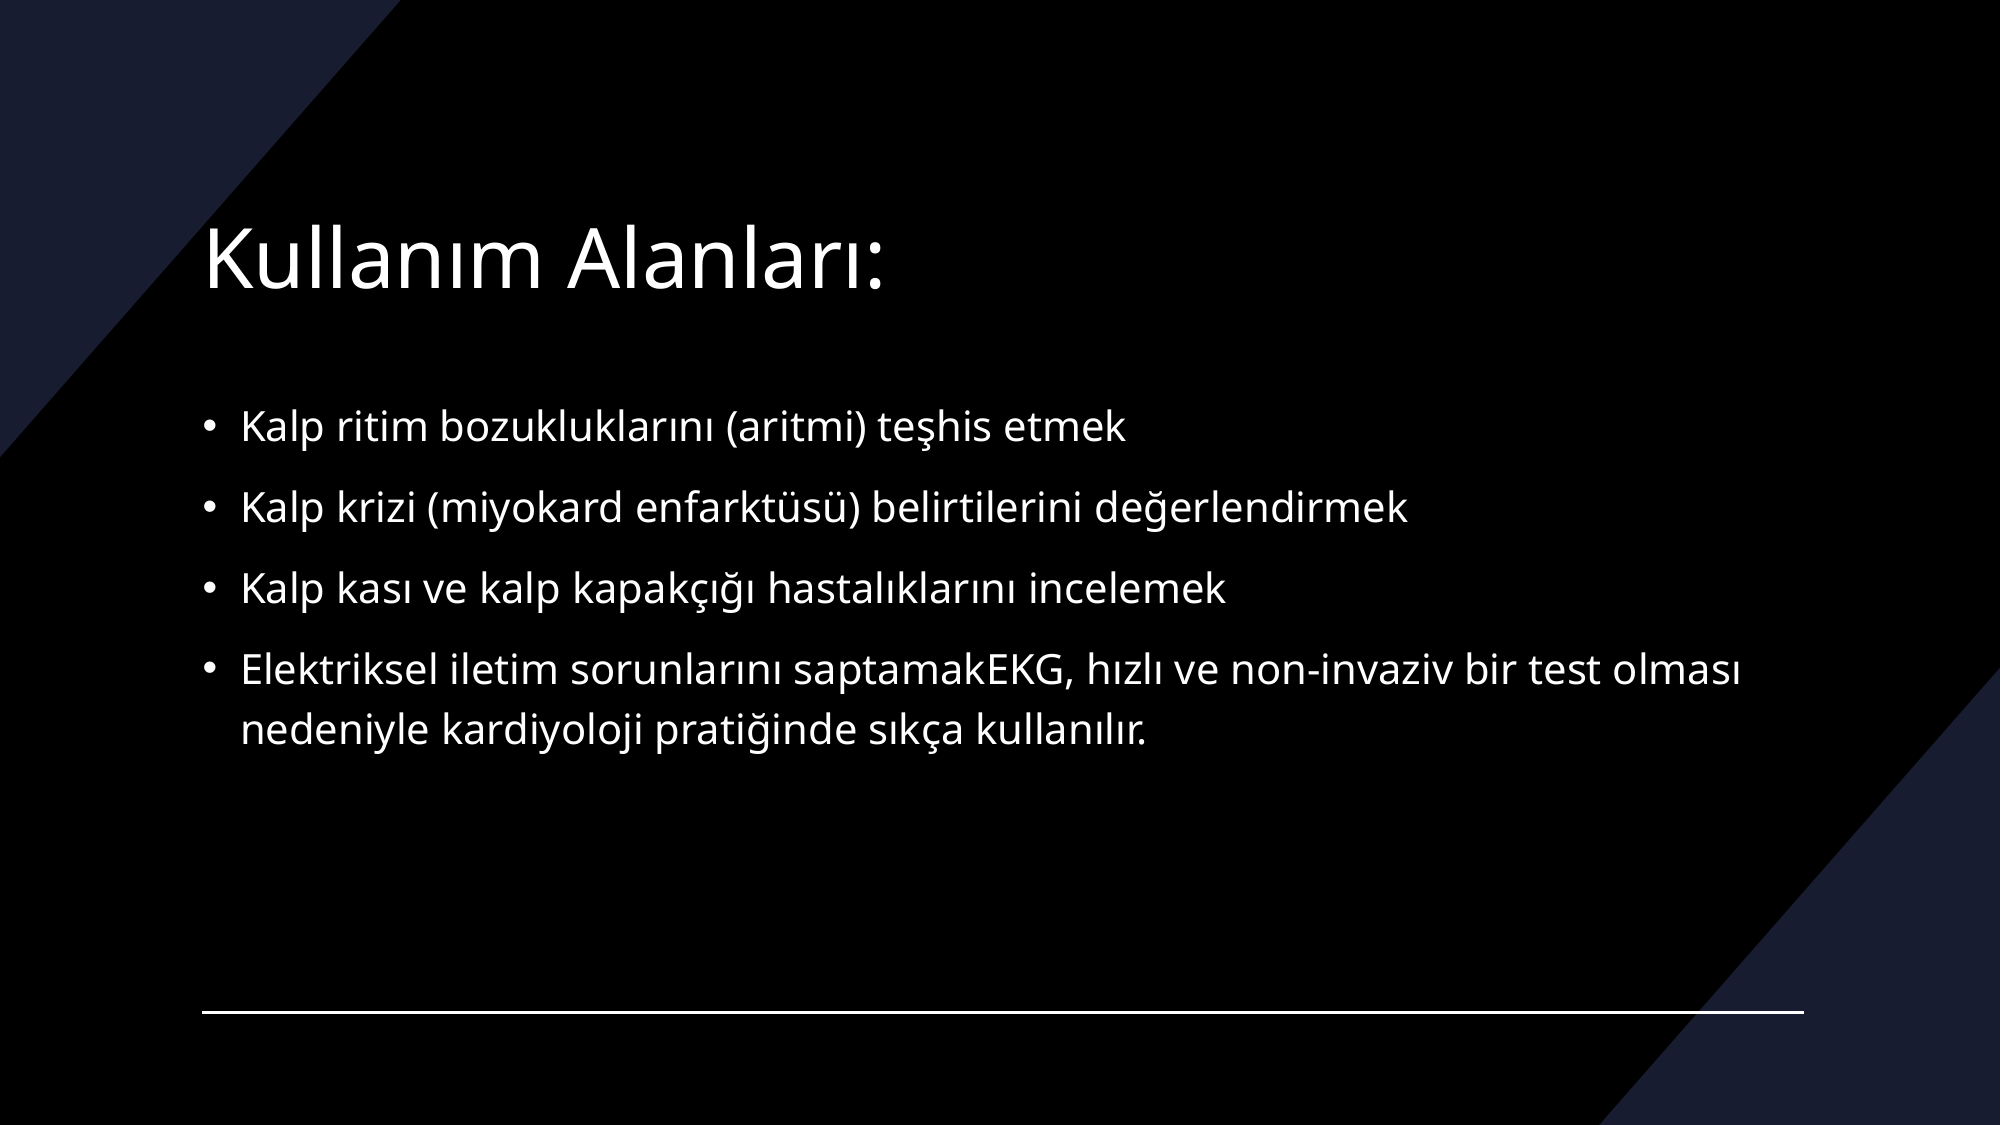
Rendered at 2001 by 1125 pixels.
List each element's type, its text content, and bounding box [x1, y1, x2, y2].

title Kullanım Alanları: [187, 143, 1813, 367]
list Kalp ritim bozukluklarını (aritmi) teşhis etmek Kalp krizi (miyokard enfarktüsü) belirtilerini değerlendirmek Kalp kası ve kalp kapakçığı hastalıklarını incelemek Elektriksel iletim sorunlarını saptamakEKG, hızlı ve non-invaziv bir test olması nedeniyle kardiyoloji pratiğinde sıkça kullanılır. [187, 382, 1813, 968]
